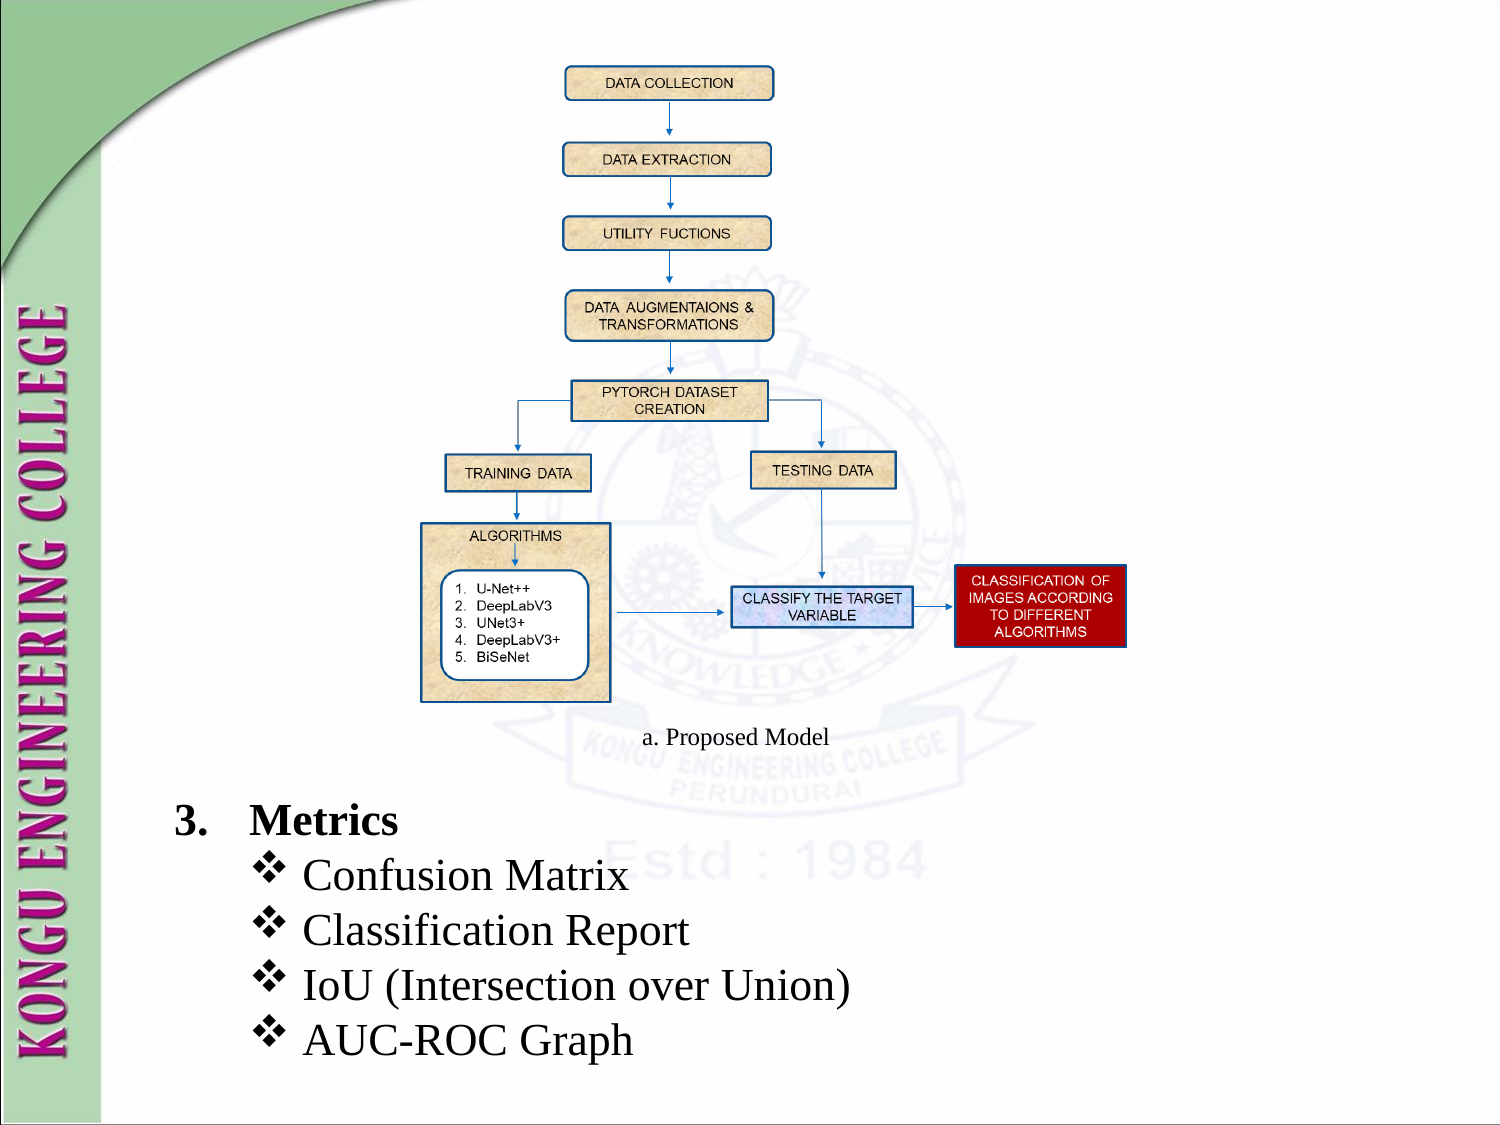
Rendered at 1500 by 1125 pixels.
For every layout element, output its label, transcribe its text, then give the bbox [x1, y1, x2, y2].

text_box Metrics Confusion Matrix Classification Report IoU (Intersection over Union) AUC-ROC Graph [159, 782, 1422, 1125]
text_box a. Proposed Model [627, 713, 845, 759]
picture [0, 0, 1500, 1125]
